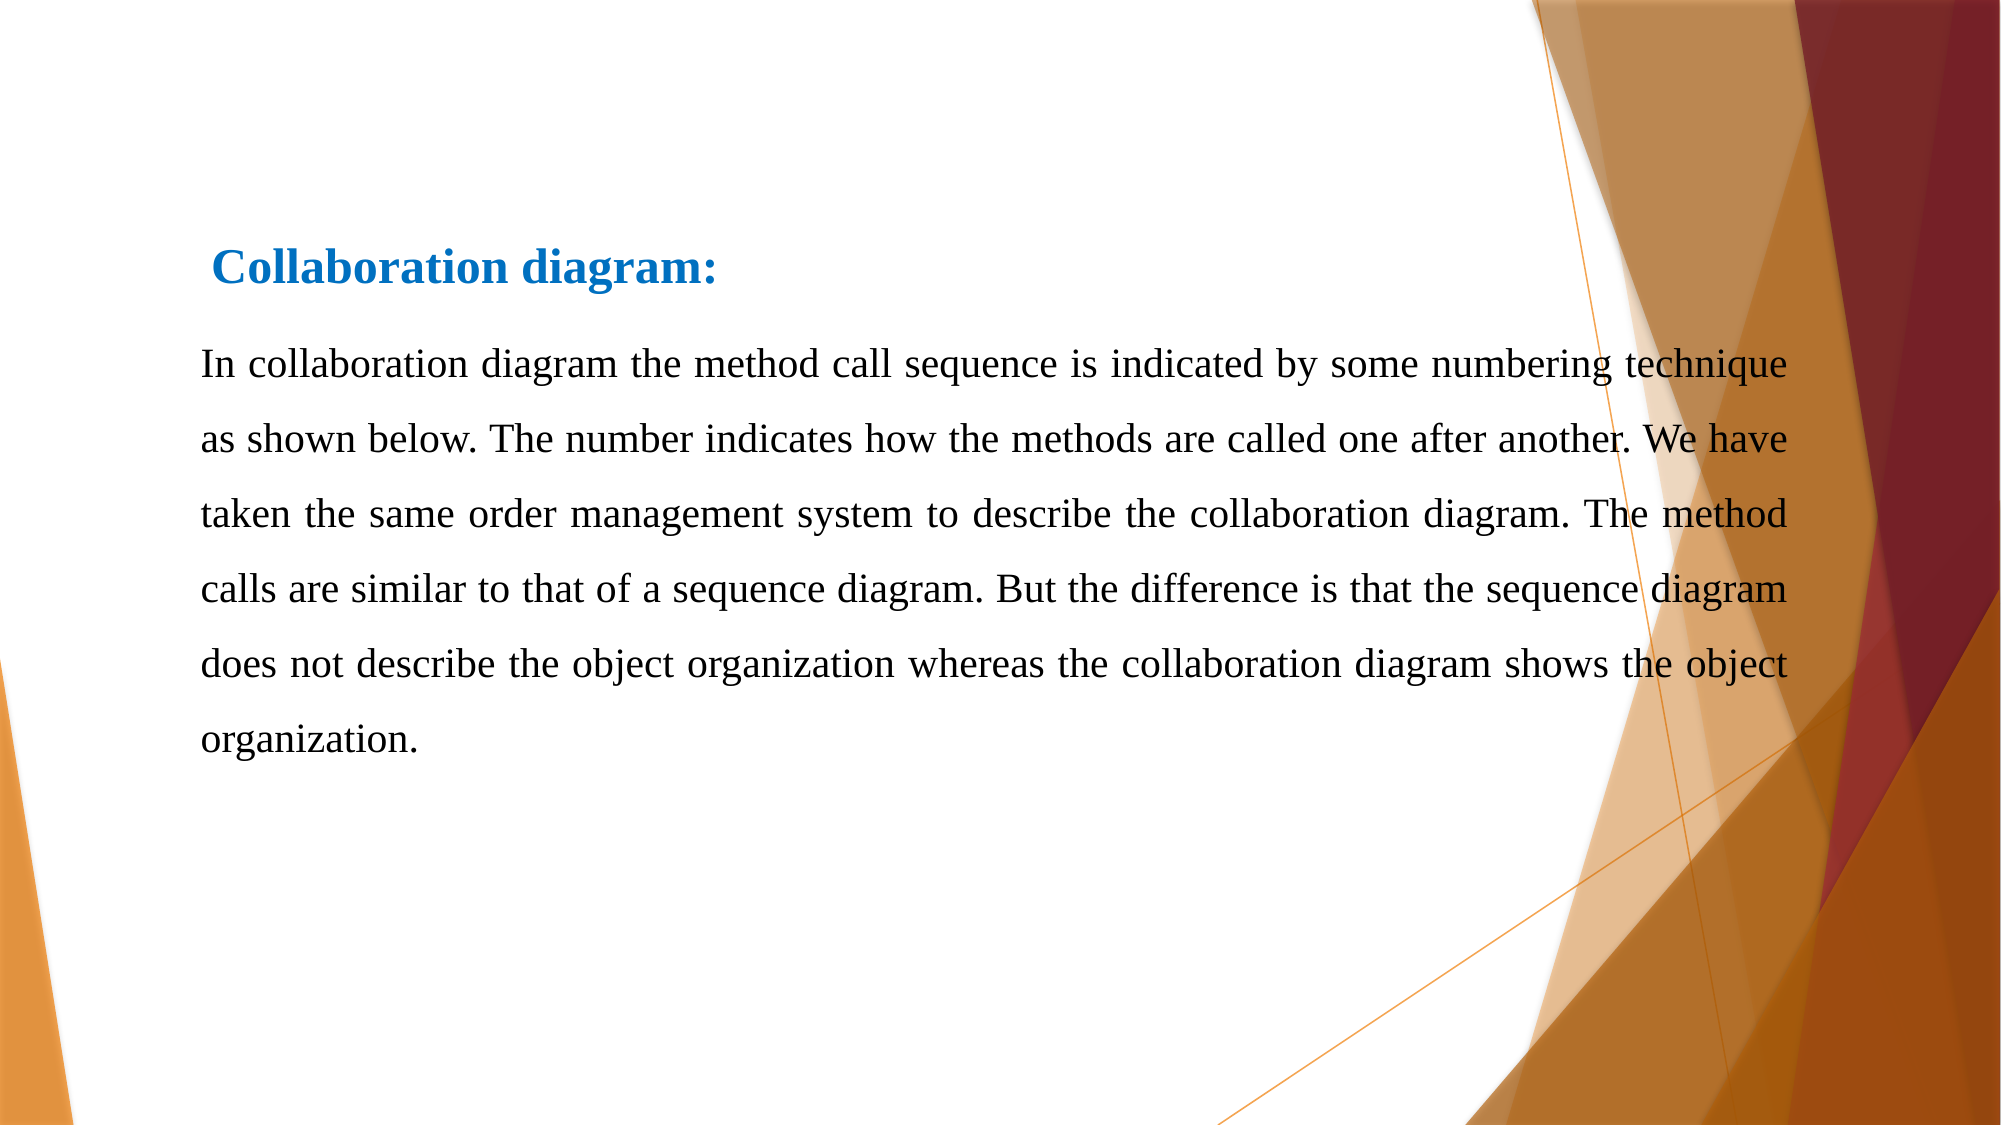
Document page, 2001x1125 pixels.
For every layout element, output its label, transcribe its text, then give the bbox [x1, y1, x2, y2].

text_box Collaboration diagram: In collaboration diagram the method call sequence is indicated by some numbering technique as shown below. The number indicates how the methods are called one after another. We have taken the same order management system to describe the collaboration diagram. The method calls are similar to that of a sequence diagram. But the difference is that the sequence diagram does not describe the object organization whereas the collaboration diagram shows the object organization. [185, 196, 1805, 768]
